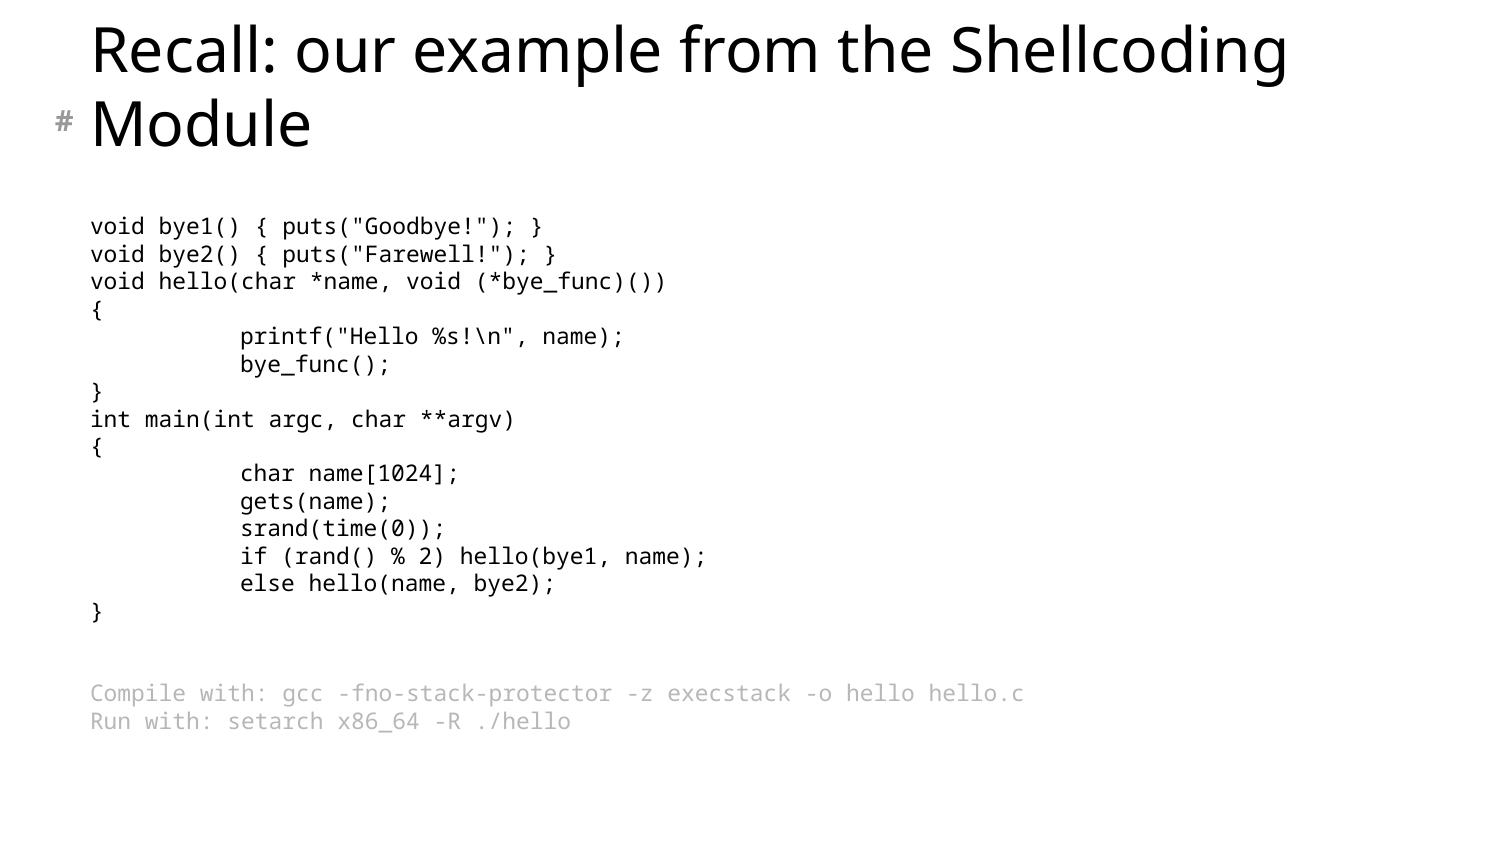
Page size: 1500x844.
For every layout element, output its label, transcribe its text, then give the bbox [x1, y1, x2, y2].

title Recall: our example from the Shellcoding Module [75, 33, 1425, 175]
list void bye1() { puts("Goodbye!"); } void bye2() { puts("Farewell!"); } void hello(char *name, void (*bye_func)()) { printf("Hello %s!\n", name); bye_func(); } int main(int argc, char **argv) { char name[1024]; gets(name); srand(time(0)); if (rand() % 2) hello(bye1, name); else hello(name, bye2); } Compile with: gcc -fno-stack-protector -z execstack -o hello hello.c Run with: setarch x86_64 -R ./hello [75, 196, 1425, 808]
